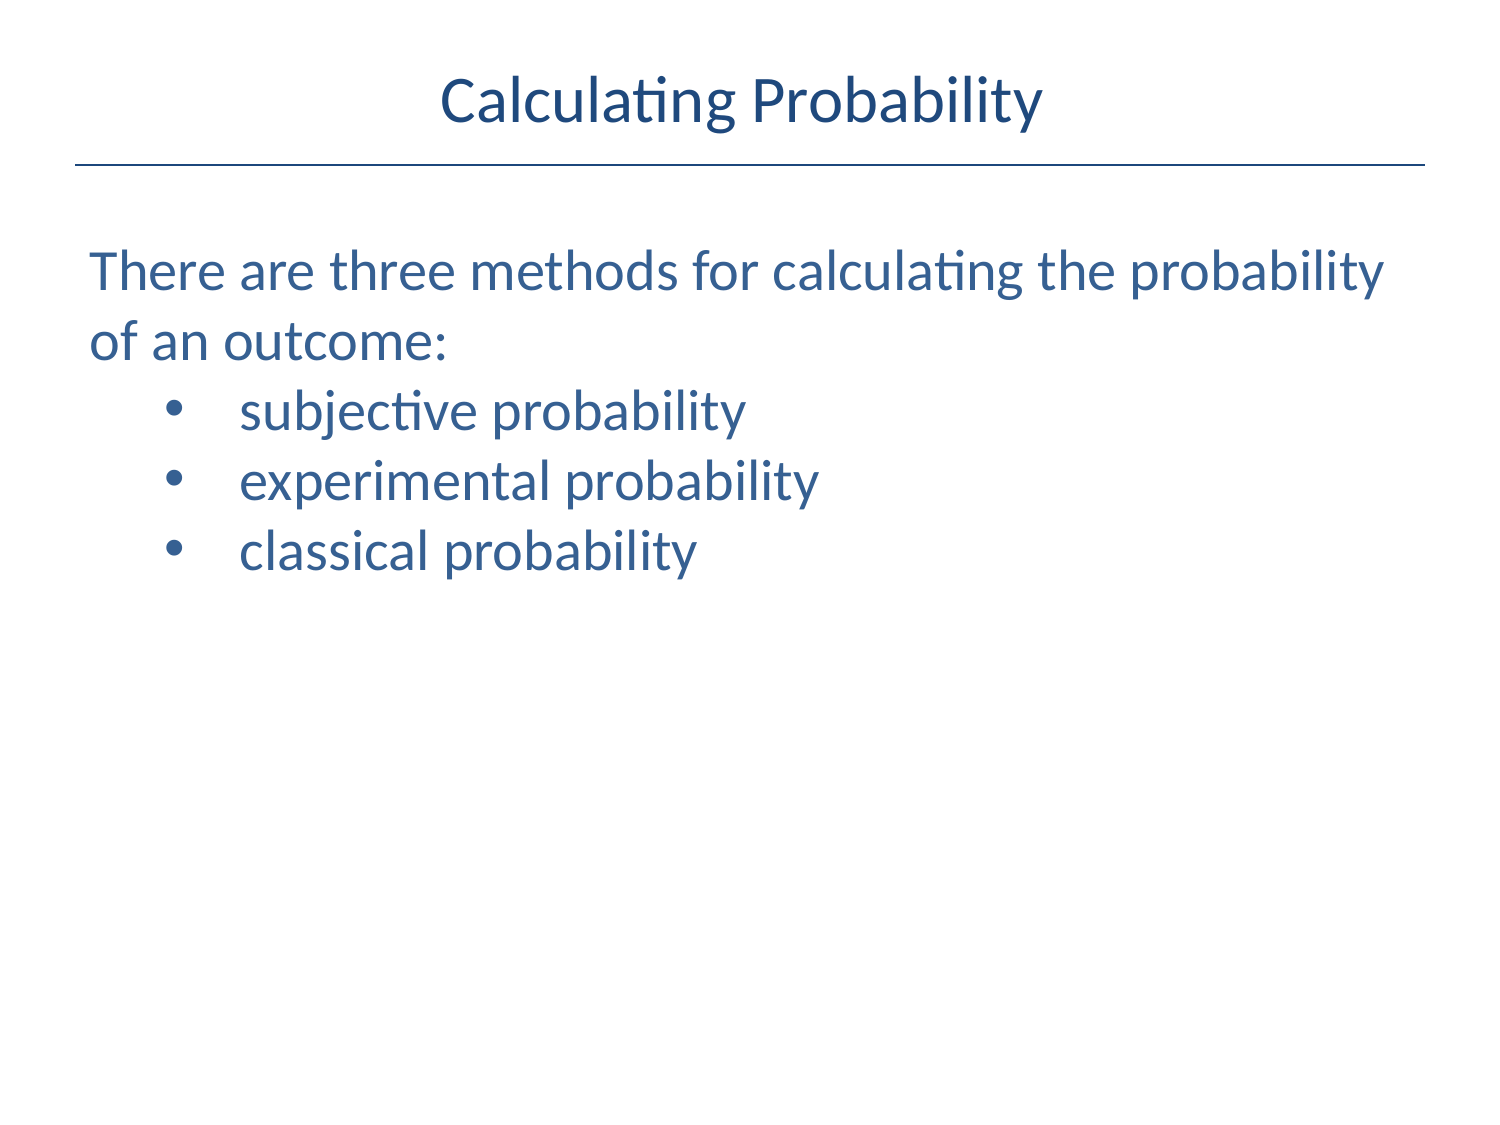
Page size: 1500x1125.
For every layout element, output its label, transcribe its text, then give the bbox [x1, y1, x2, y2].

title Calculating Probability [75, 29, 1425, 180]
text_box There are three methods for calculating the probability of an outcome: subjective probability experimental probability classical probability [74, 224, 1425, 660]
